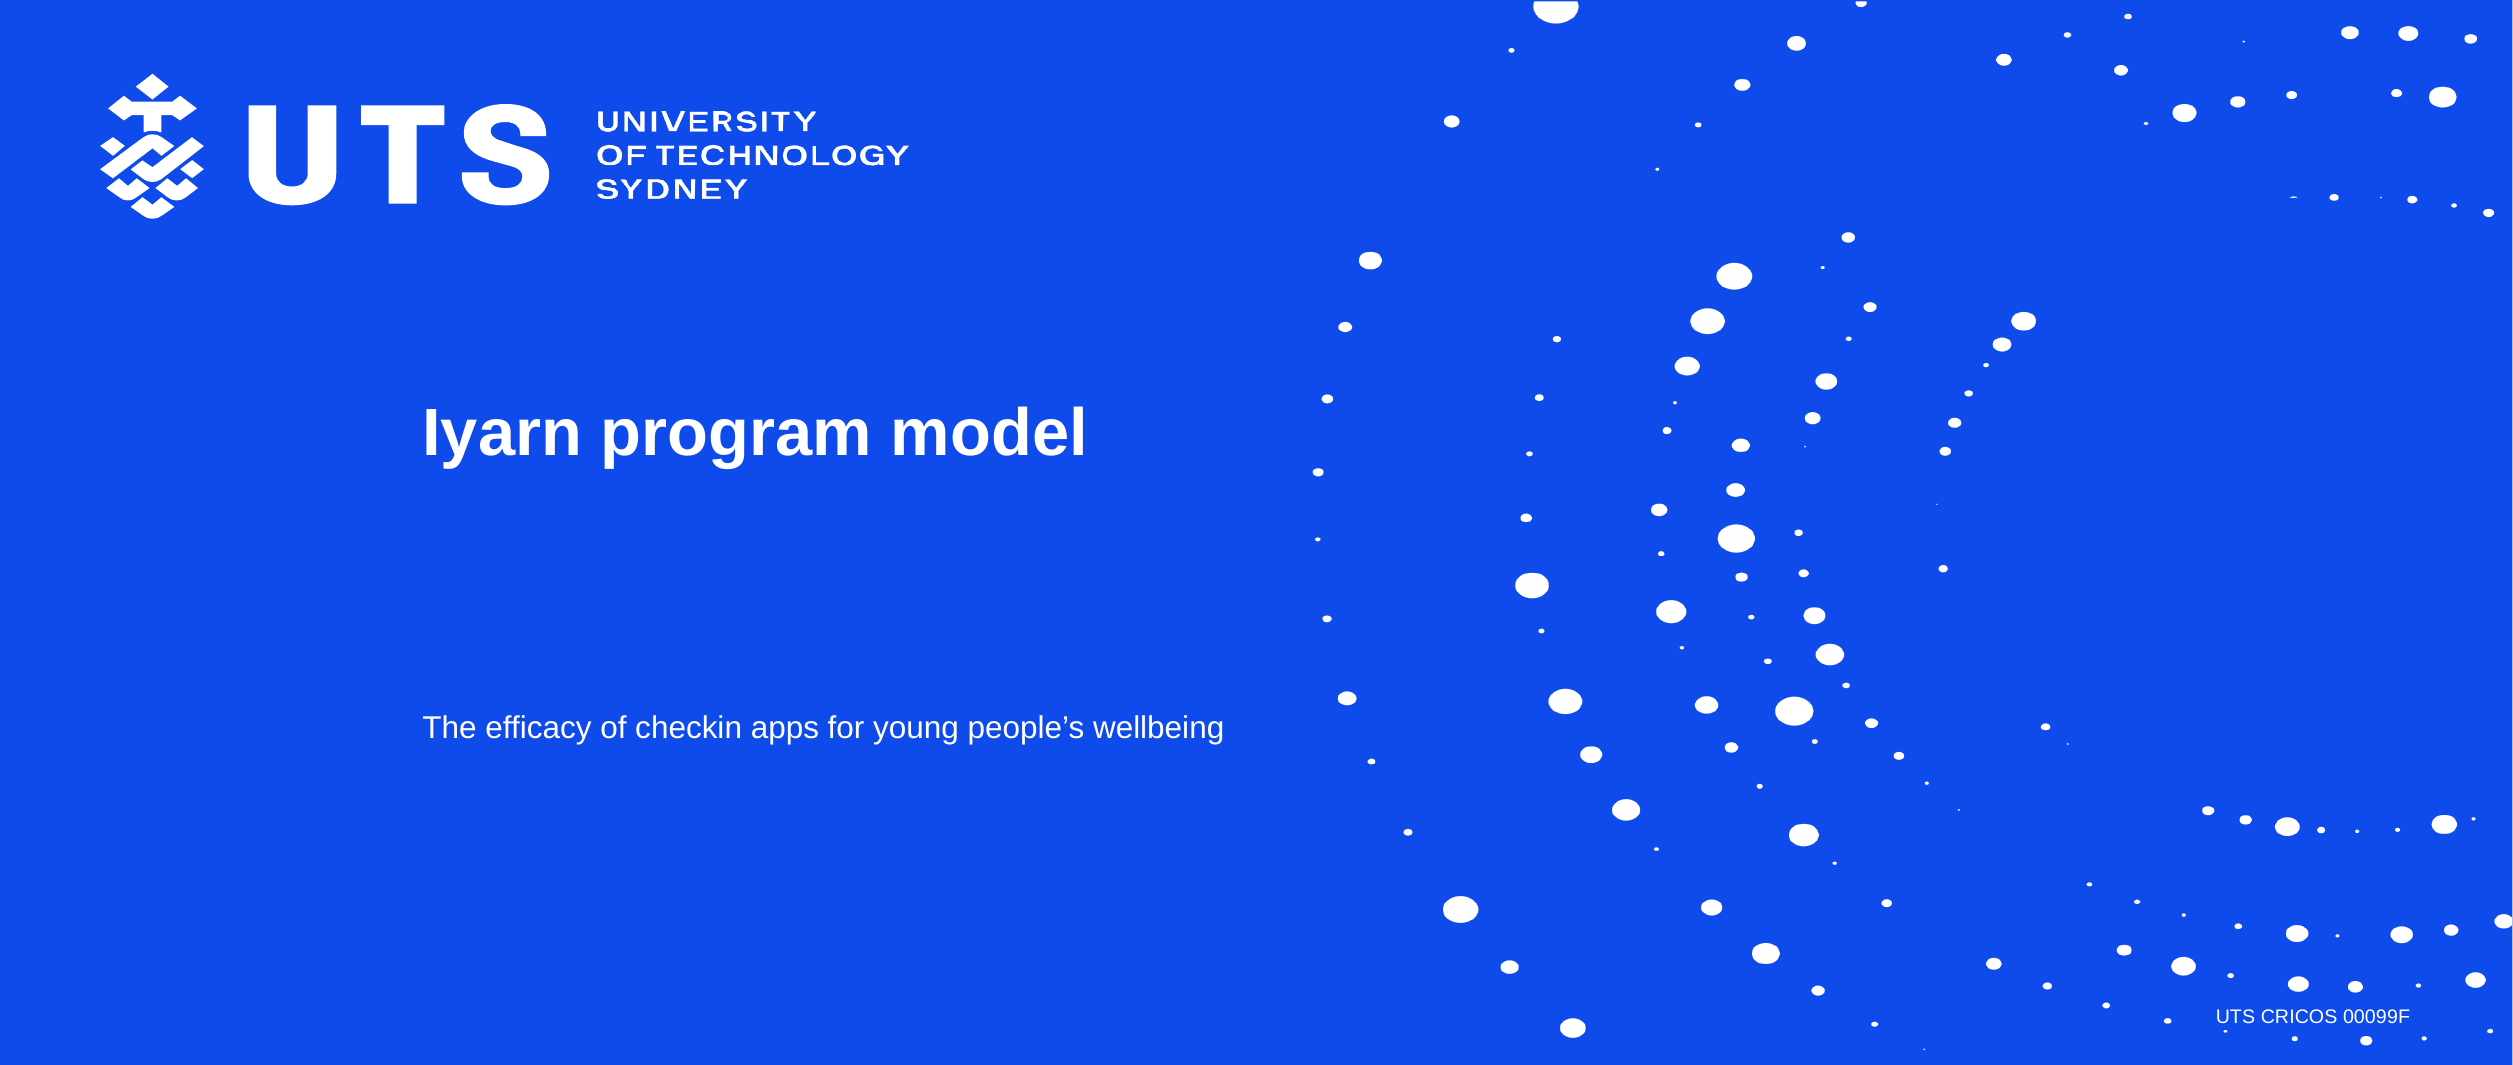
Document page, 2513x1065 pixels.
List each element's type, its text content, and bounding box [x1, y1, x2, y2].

subtitle The efficacy of checkin apps for young people’s wellbeing [407, 696, 1584, 927]
picture [596, 111, 910, 199]
picture [1312, 0, 2513, 1050]
title Iyarn program model [407, 389, 1324, 621]
